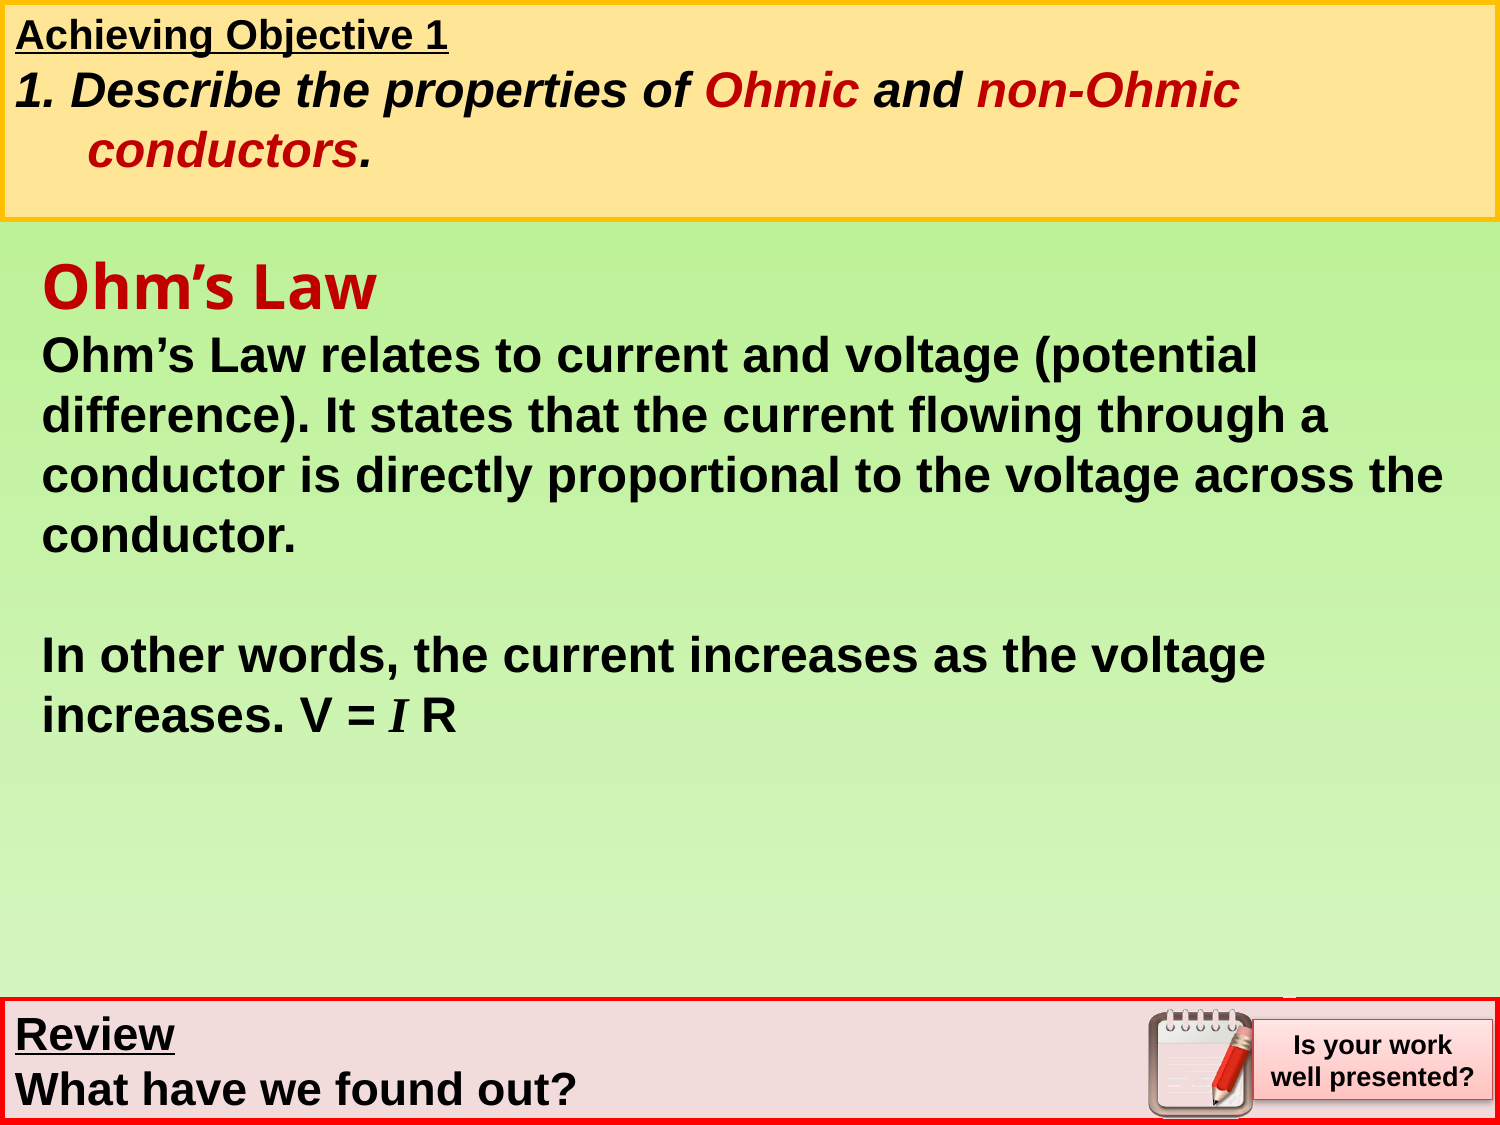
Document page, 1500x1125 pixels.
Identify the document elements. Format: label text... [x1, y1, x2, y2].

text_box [1104, 996, 1494, 1125]
text_box Ohm’s Law Ohm’s Law relates to current and voltage (potential difference). It states that the current flowing through a conductor is directly proportional to the voltage across the conductor. In other words, the current increases as the voltage increases. V = I R [26, 240, 1468, 750]
text_box Review What have we found out? [0, 997, 1101, 1123]
text_box Achieving Objective 1 1. Describe the properties of Ohmic and non-Ohmic conductors. [0, 0, 1500, 222]
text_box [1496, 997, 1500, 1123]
text_box [0, 222, 1500, 997]
